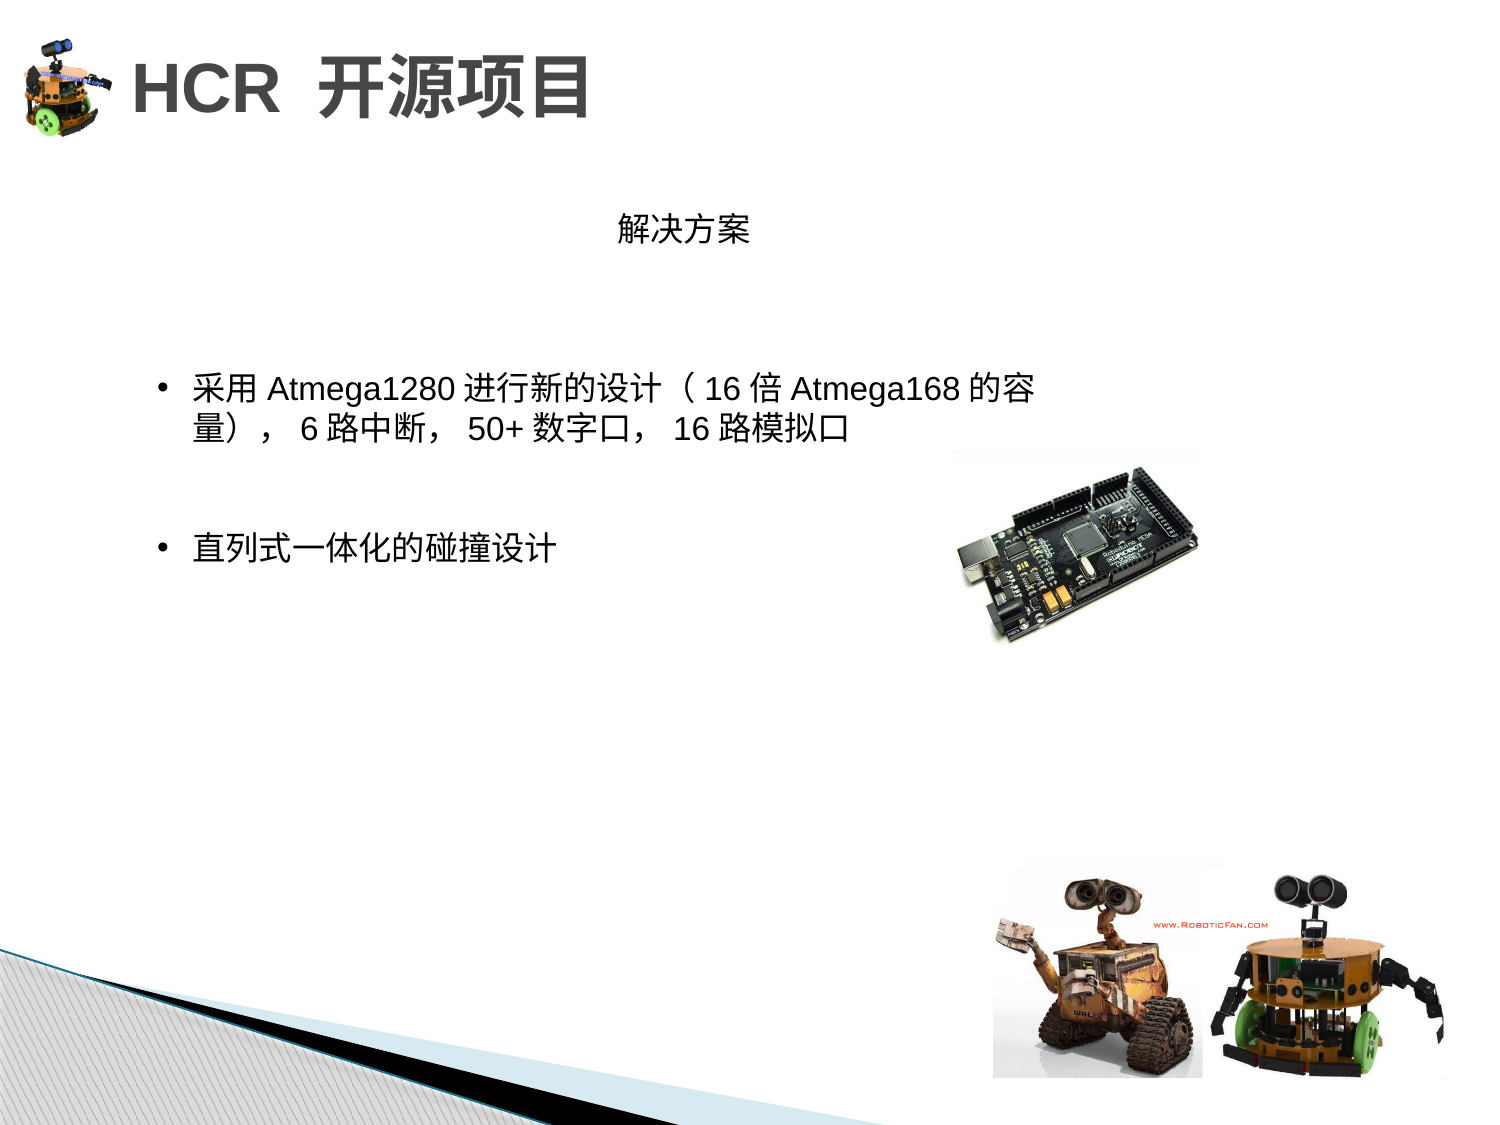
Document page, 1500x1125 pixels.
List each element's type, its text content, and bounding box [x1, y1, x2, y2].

picture [17, 36, 115, 138]
text_box 解决方案 [602, 200, 803, 256]
picture [927, 440, 1237, 683]
picture [993, 859, 1448, 1091]
text_box HCR 开源项目 [116, 34, 1275, 134]
text_box 采用Atmega1280进行新的设计（16倍Atmega168的容量），6路中断，50+数字口，16路模拟口 直列式一体化的碰撞设计 [142, 359, 1146, 575]
